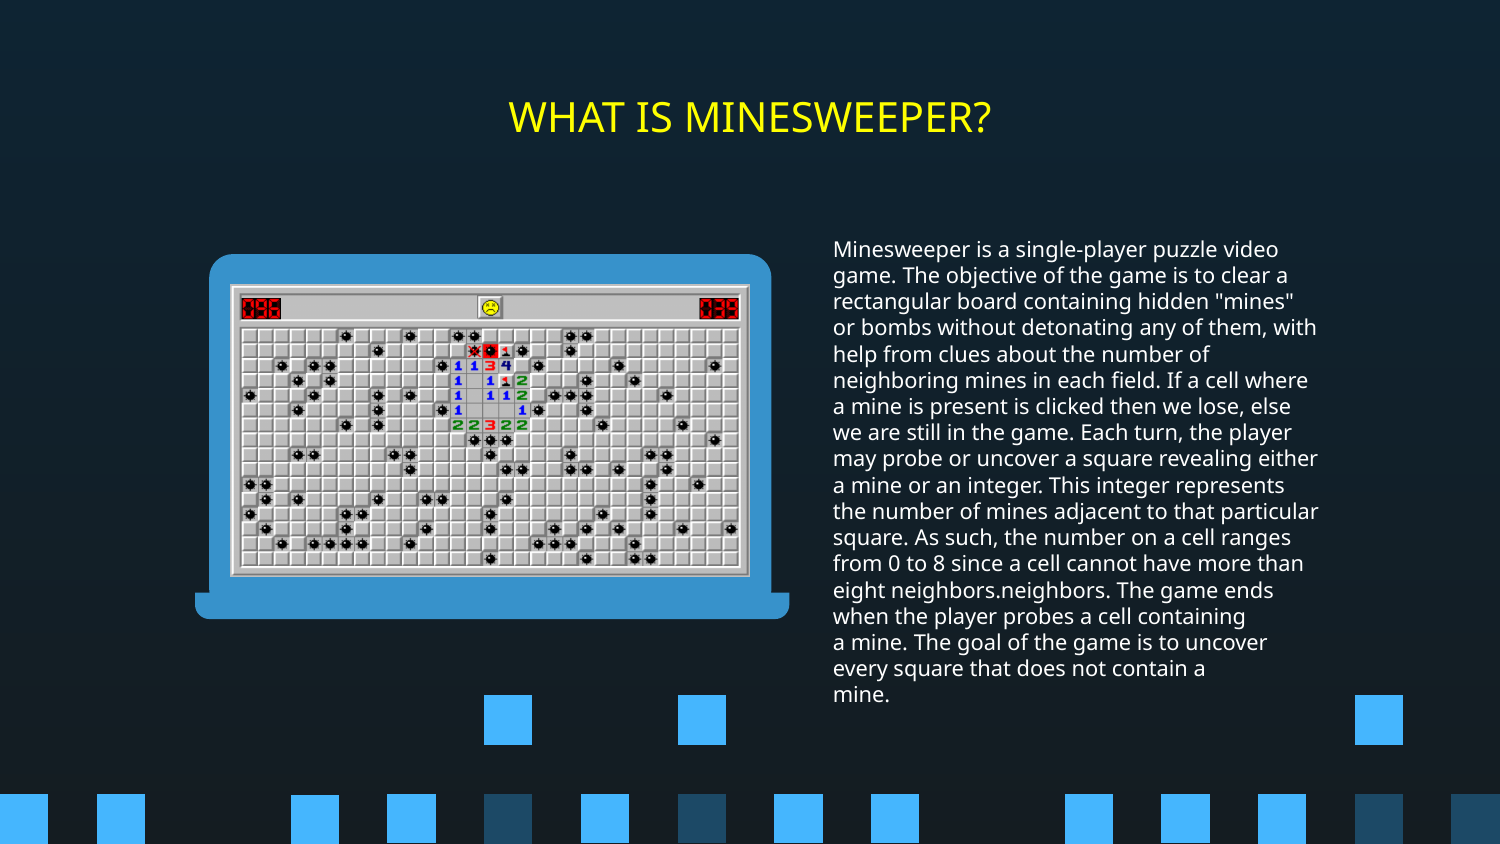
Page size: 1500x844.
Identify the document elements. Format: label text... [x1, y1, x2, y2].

title WHAT IS MINESWEEPER? [117, 88, 1383, 144]
picture [229, 284, 751, 577]
text_box Minesweeper is a single-player puzzle video game. The objective of the game is to clear a rectangular board containing hidden "mines" or bombs without detonating any of them, with help from clues about the number of neighboring mines in each field. If a cell where a mine is present is clicked then we lose, else we are still in the game. Each turn, the player may probe or uncover a square revealing either a mine or an integer. This integer represents the number of mines adjacent to that particular square. As such, the number on a cell ranges from 0 to 8 since a cell cannot have more than eight neighbors.neighbors. The game ends when the player probes a cell containing a mine. The goal of the game is to uncover every square that does not contain a mine. [817, 220, 1338, 383]
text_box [194, 253, 790, 620]
